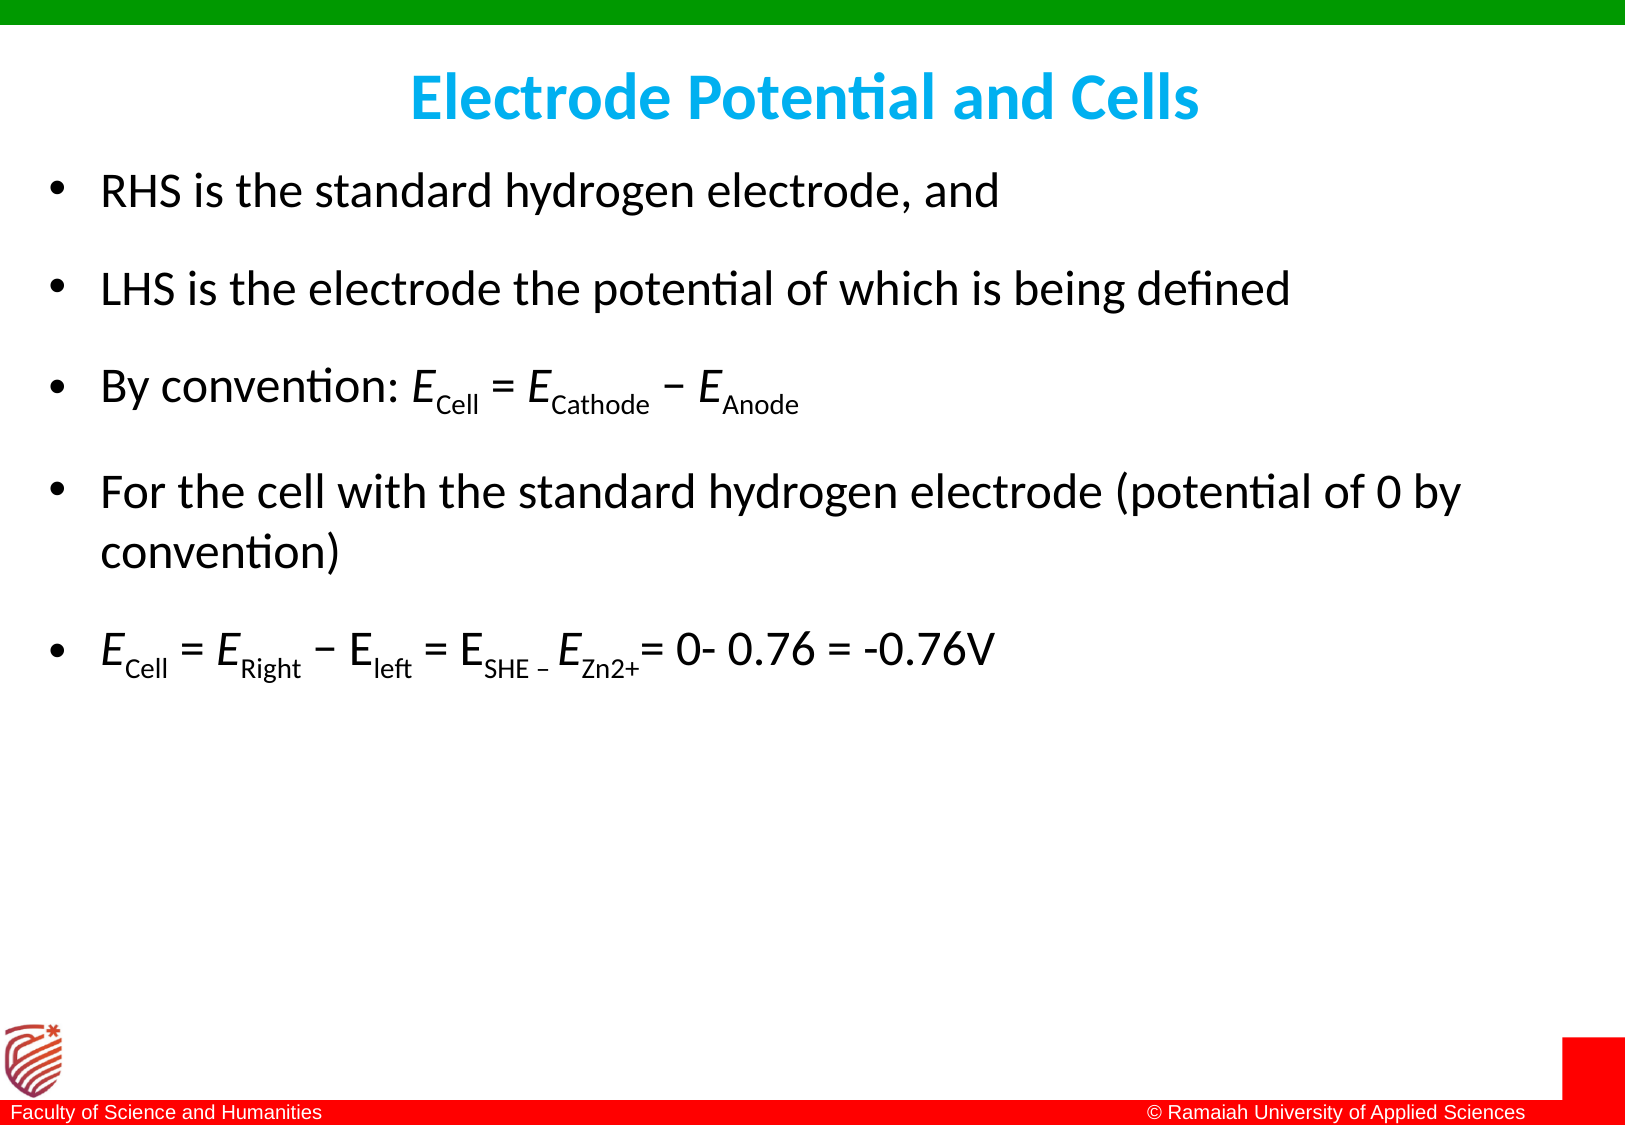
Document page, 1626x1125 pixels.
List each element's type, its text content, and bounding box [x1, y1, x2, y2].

text_box Electrode Potential and Cells [324, 45, 1287, 213]
list RHS is the standard hydrogen electrode, and LHS is the electrode the potential of which is being defined By convention: ECell = ECathode − EAnode For the cell with the standard hydrogen electrode (potential of 0 by convention) ECell = ERight − Eleft = ESHE – EZn2+= 0- 0.76 = -0.76V [33, 149, 1578, 963]
picture [0, 1013, 69, 1100]
